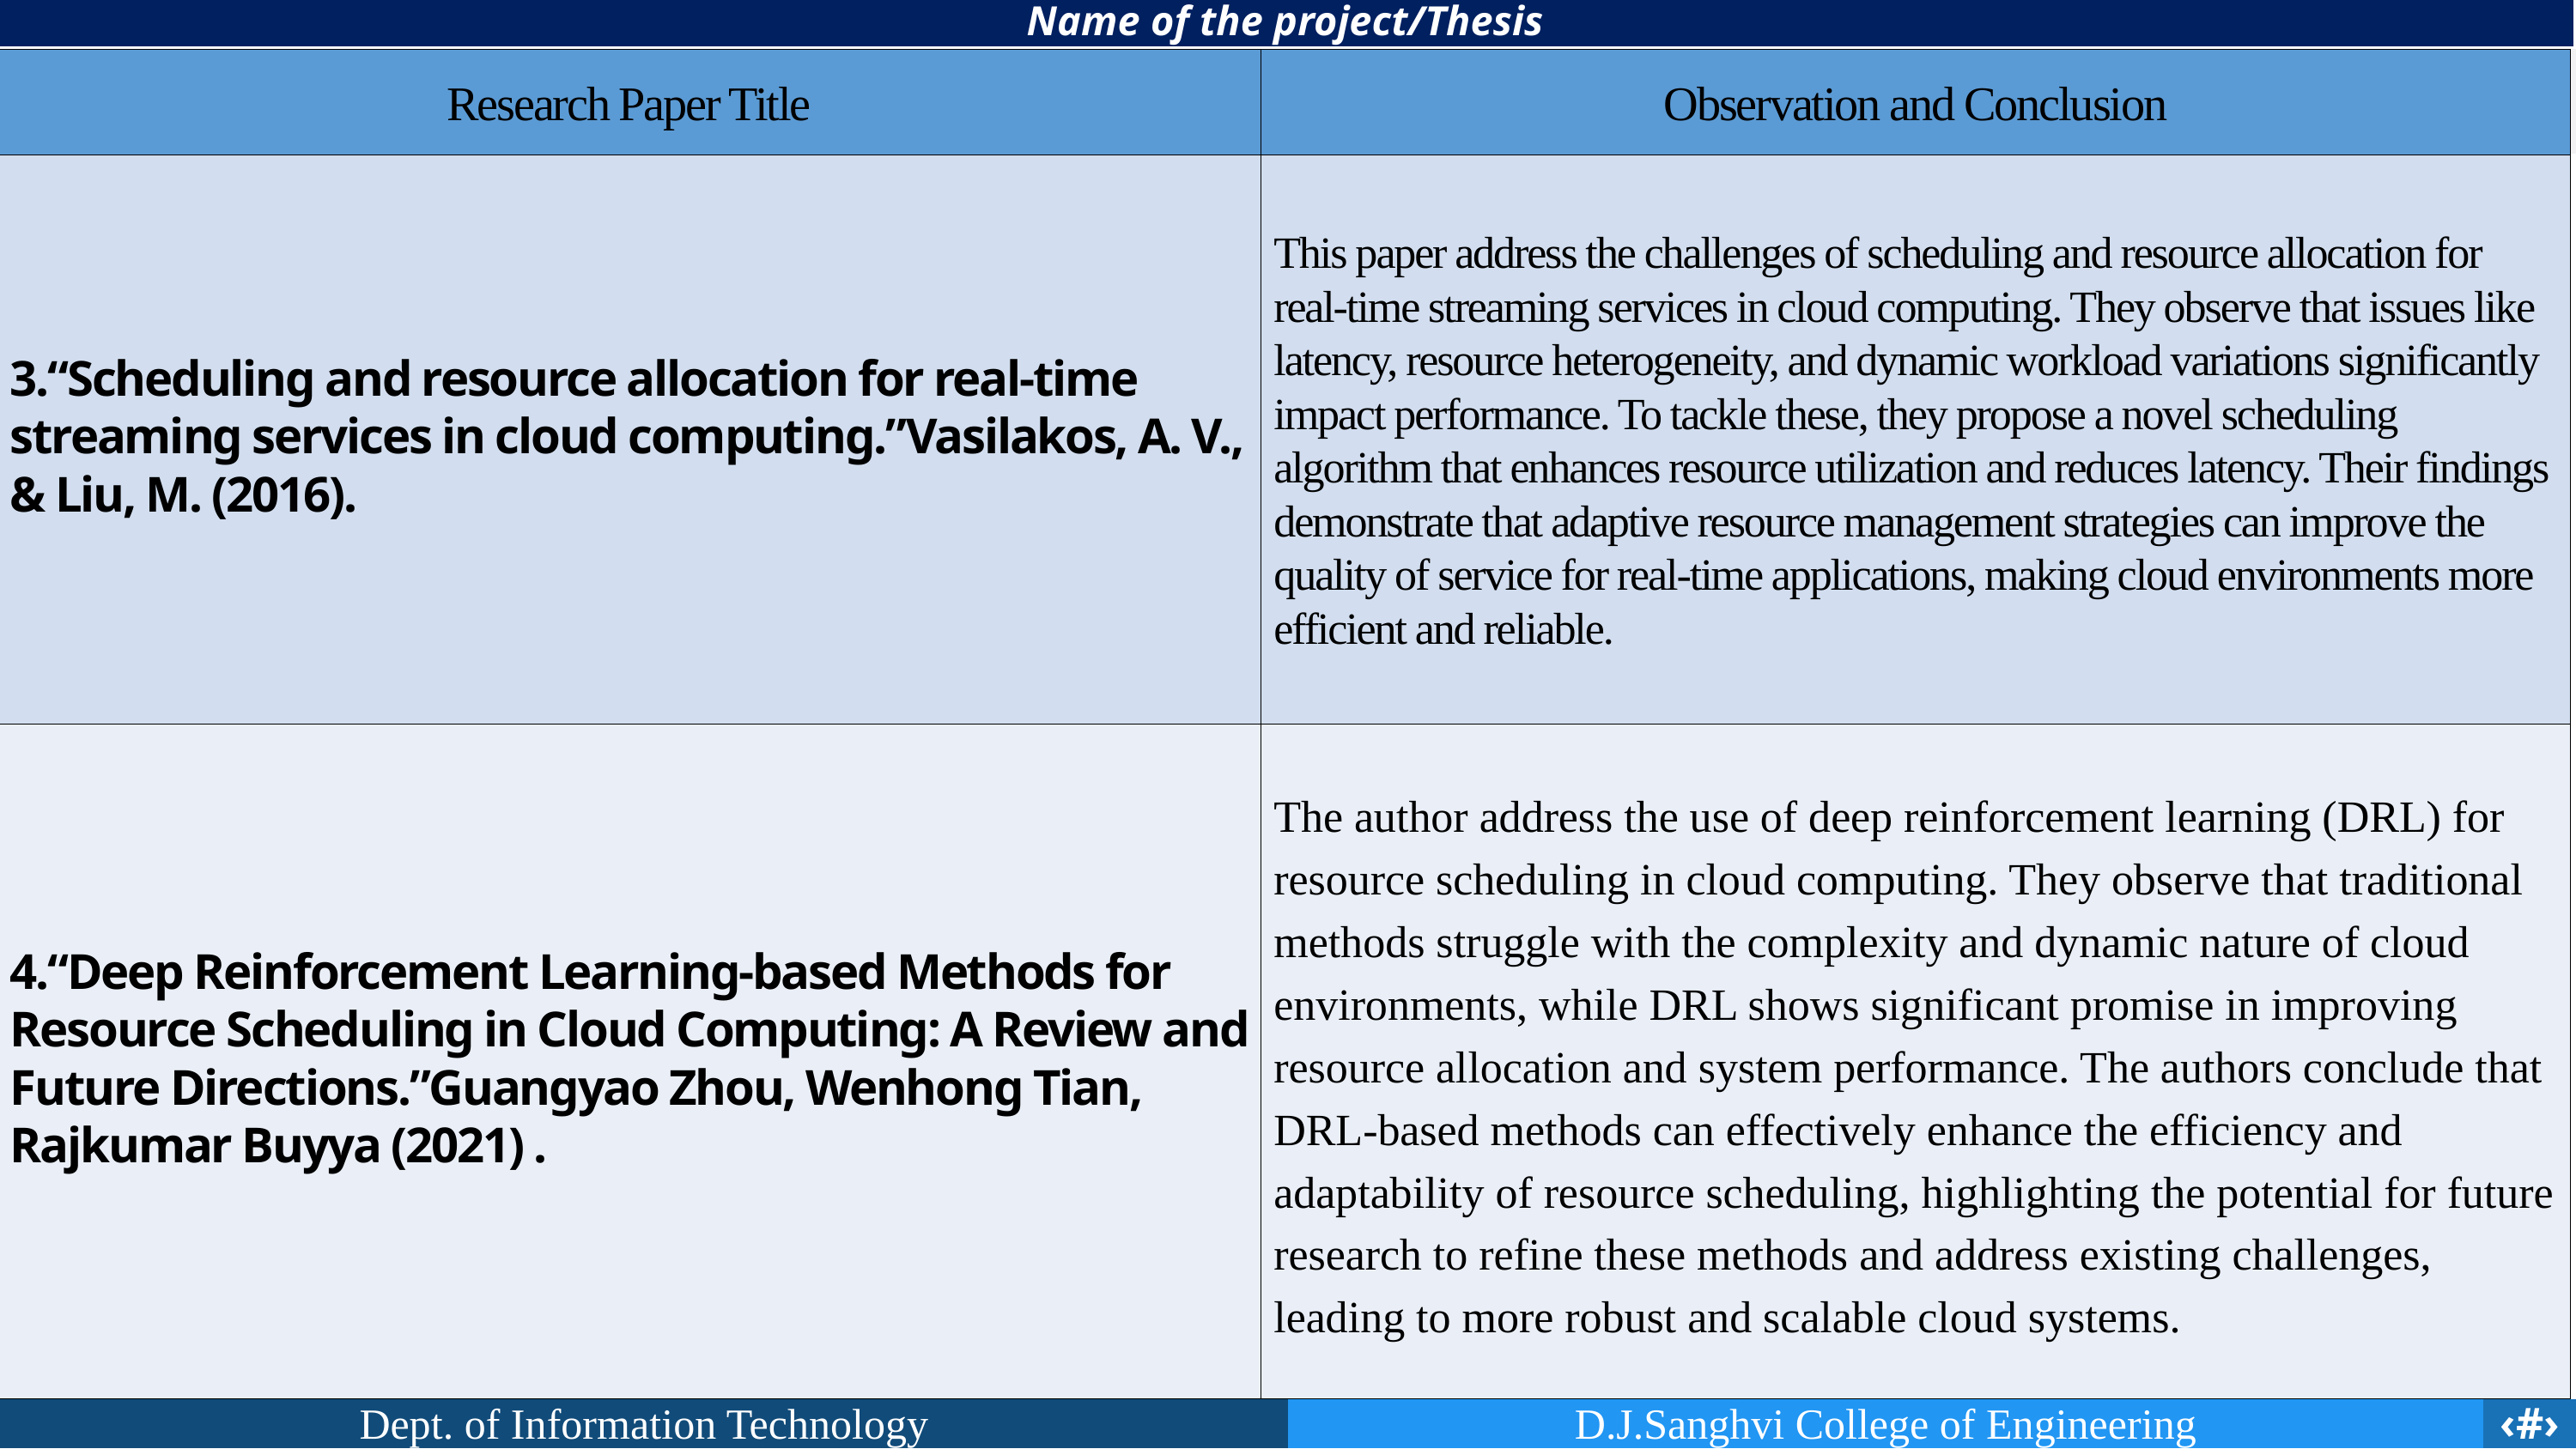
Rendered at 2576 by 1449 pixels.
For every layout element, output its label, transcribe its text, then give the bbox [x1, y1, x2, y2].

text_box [0, 0, 2574, 47]
table_cell This paper address the challenges of scheduling and resource allocation for real-time streaming services in cloud computing. They observe that issues like latency, resource heterogeneity, and dynamic workload variations significantly impact performance. To tackle these, they propose a novel scheduling algorithm that enhances resource utilization and reduces latency. Their findings demonstrate that adaptive resource management strategies can improve the quality of service for real-time applications, making cloud environments more efficient and reliable. [1261, 164, 2570, 724]
table_cell The author address the use of deep reinforcement learning (DRL) for resource scheduling in cloud computing. They observe that traditional methods struggle with the complexity and dynamic nature of cloud environments, while DRL shows significant promise in improving resource allocation and system performance. The authors conclude that DRL-based methods can effectively enhance the efficiency and adaptability of resource scheduling, highlighting the potential for future research to refine these methods and address existing challenges, leading to more robust and scalable cloud systems. [1261, 724, 2570, 1397]
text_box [1287, 1398, 2482, 1449]
table_cell 3.“Scheduling and resource allocation for real-time streaming services in cloud computing.”Vasilakos, A. V., & Liu, M. (2016). [0, 162, 1261, 724]
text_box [2482, 1398, 2576, 1449]
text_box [0, 48, 2576, 155]
table_cell 4.“Deep Reinforcement Learning-based Methods for Resource Scheduling in Cloud Computing: A Review and Future Directions.”Guangyao Zhou, Wenhong Tian, Rajkumar Buyya (2021) . [0, 724, 1261, 1397]
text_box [0, 1398, 1286, 1449]
